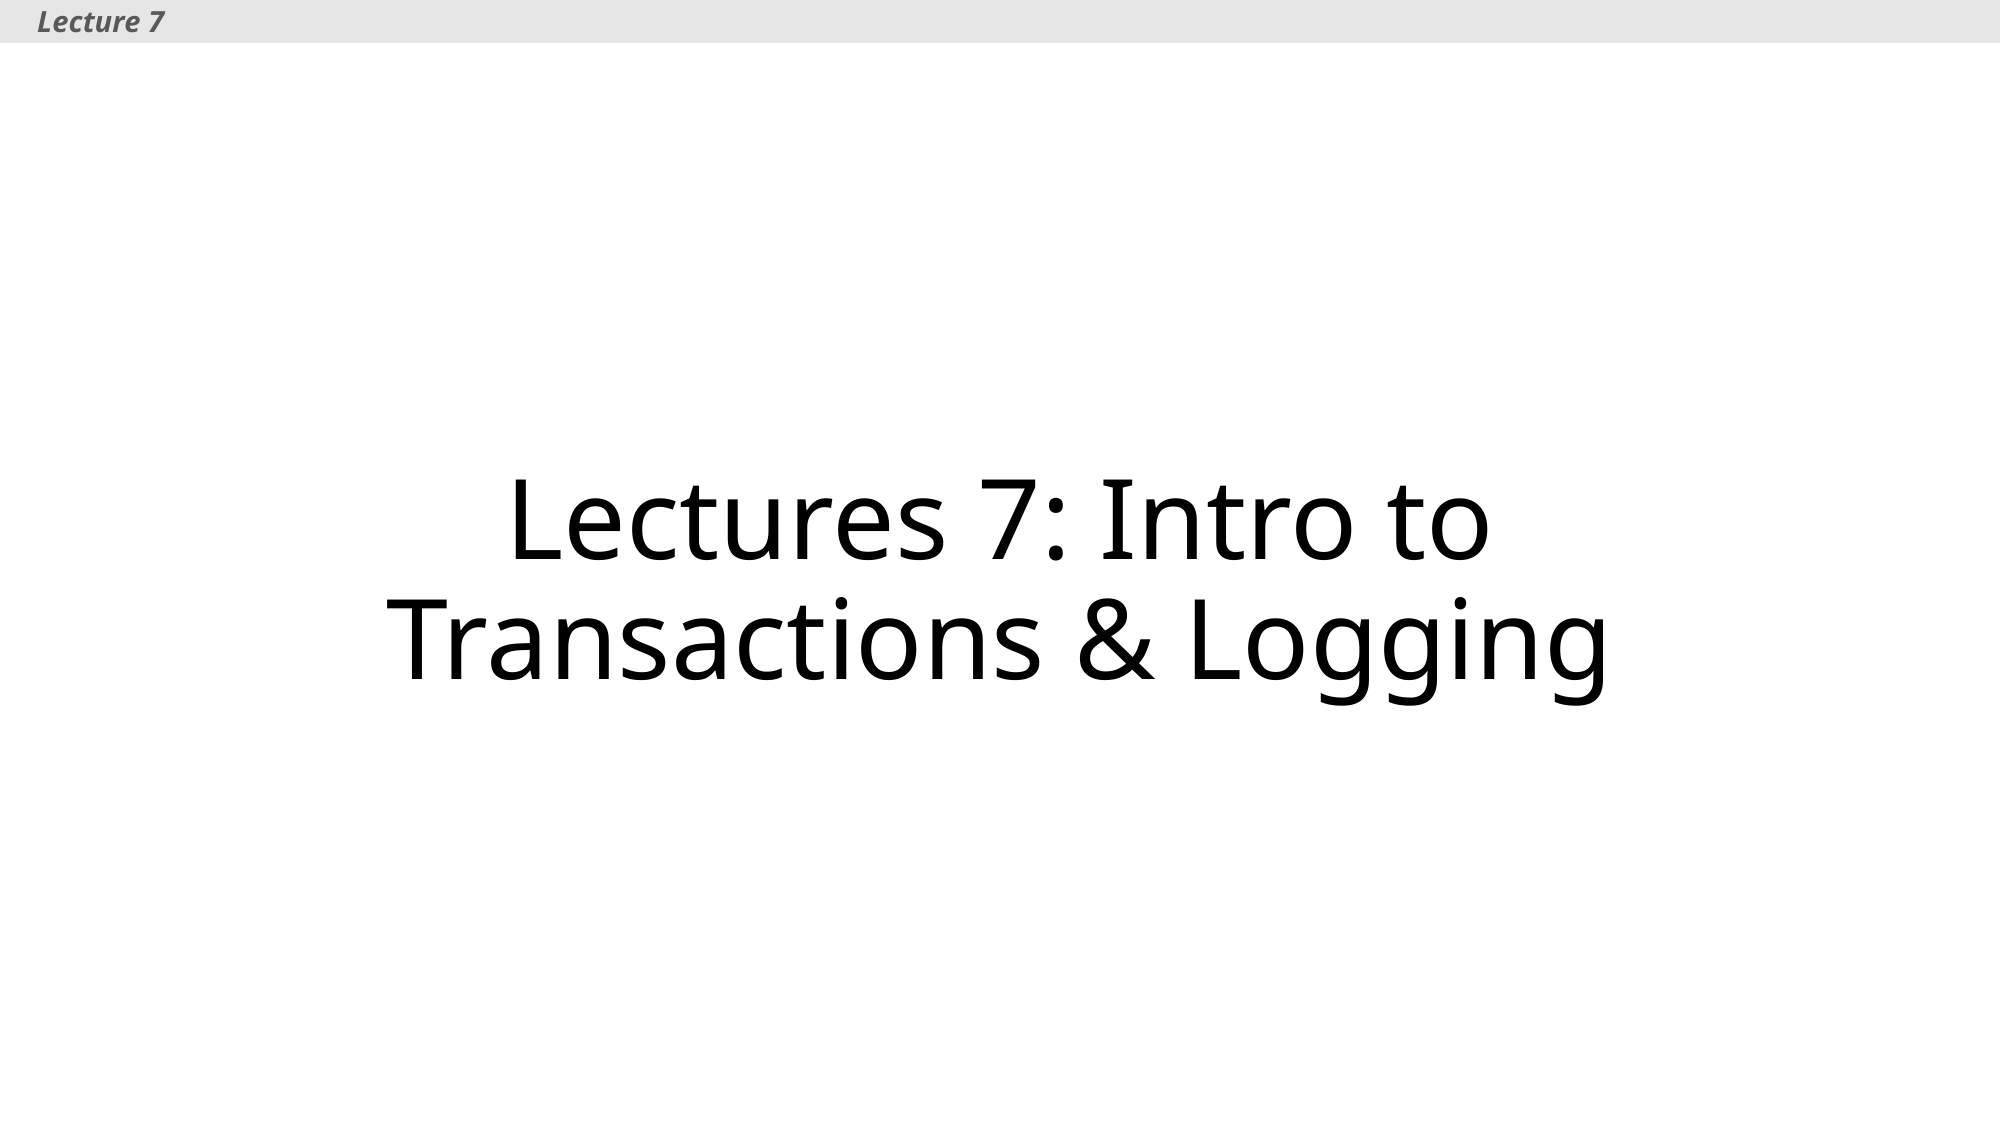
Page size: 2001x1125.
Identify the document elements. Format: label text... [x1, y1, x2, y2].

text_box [0, 0, 2000, 47]
title Lectures 7: Intro to Transactions & Logging [362, 337, 1638, 712]
